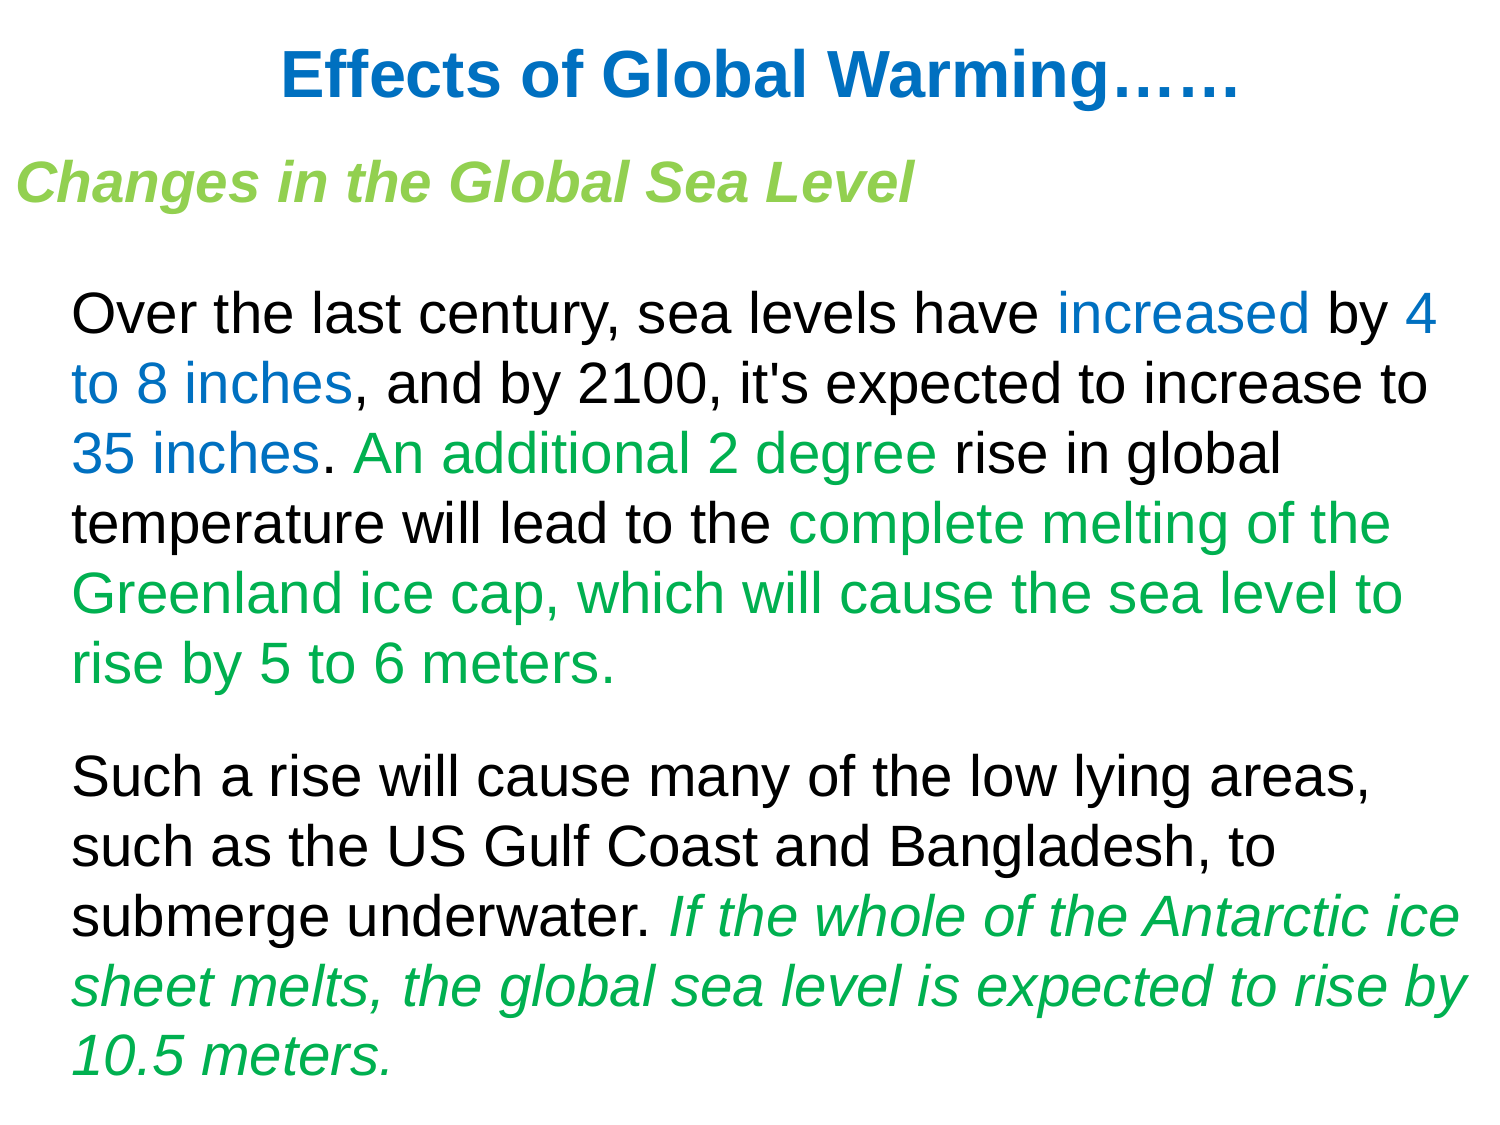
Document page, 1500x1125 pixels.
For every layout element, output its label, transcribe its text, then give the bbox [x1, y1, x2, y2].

list Changes in the Global Sea Level Over the last century, sea levels have increased by 4 to 8 inches, and by 2100, it's expected to increase to 35 inches. An additional 2 degree rise in global temperature will lead to the complete melting of the Greenland ice cap, which will cause the sea level to rise by 5 to 6 meters. Such a rise will cause many of the low lying areas, such as the US Gulf Coast and Bangladesh, to submerge underwater. If the whole of the Antarctic ice sheet melts, the global sea level is expected to rise by 10.5 meters. [0, 149, 1500, 1088]
title Effects of Global Warming…… [87, 24, 1438, 118]
